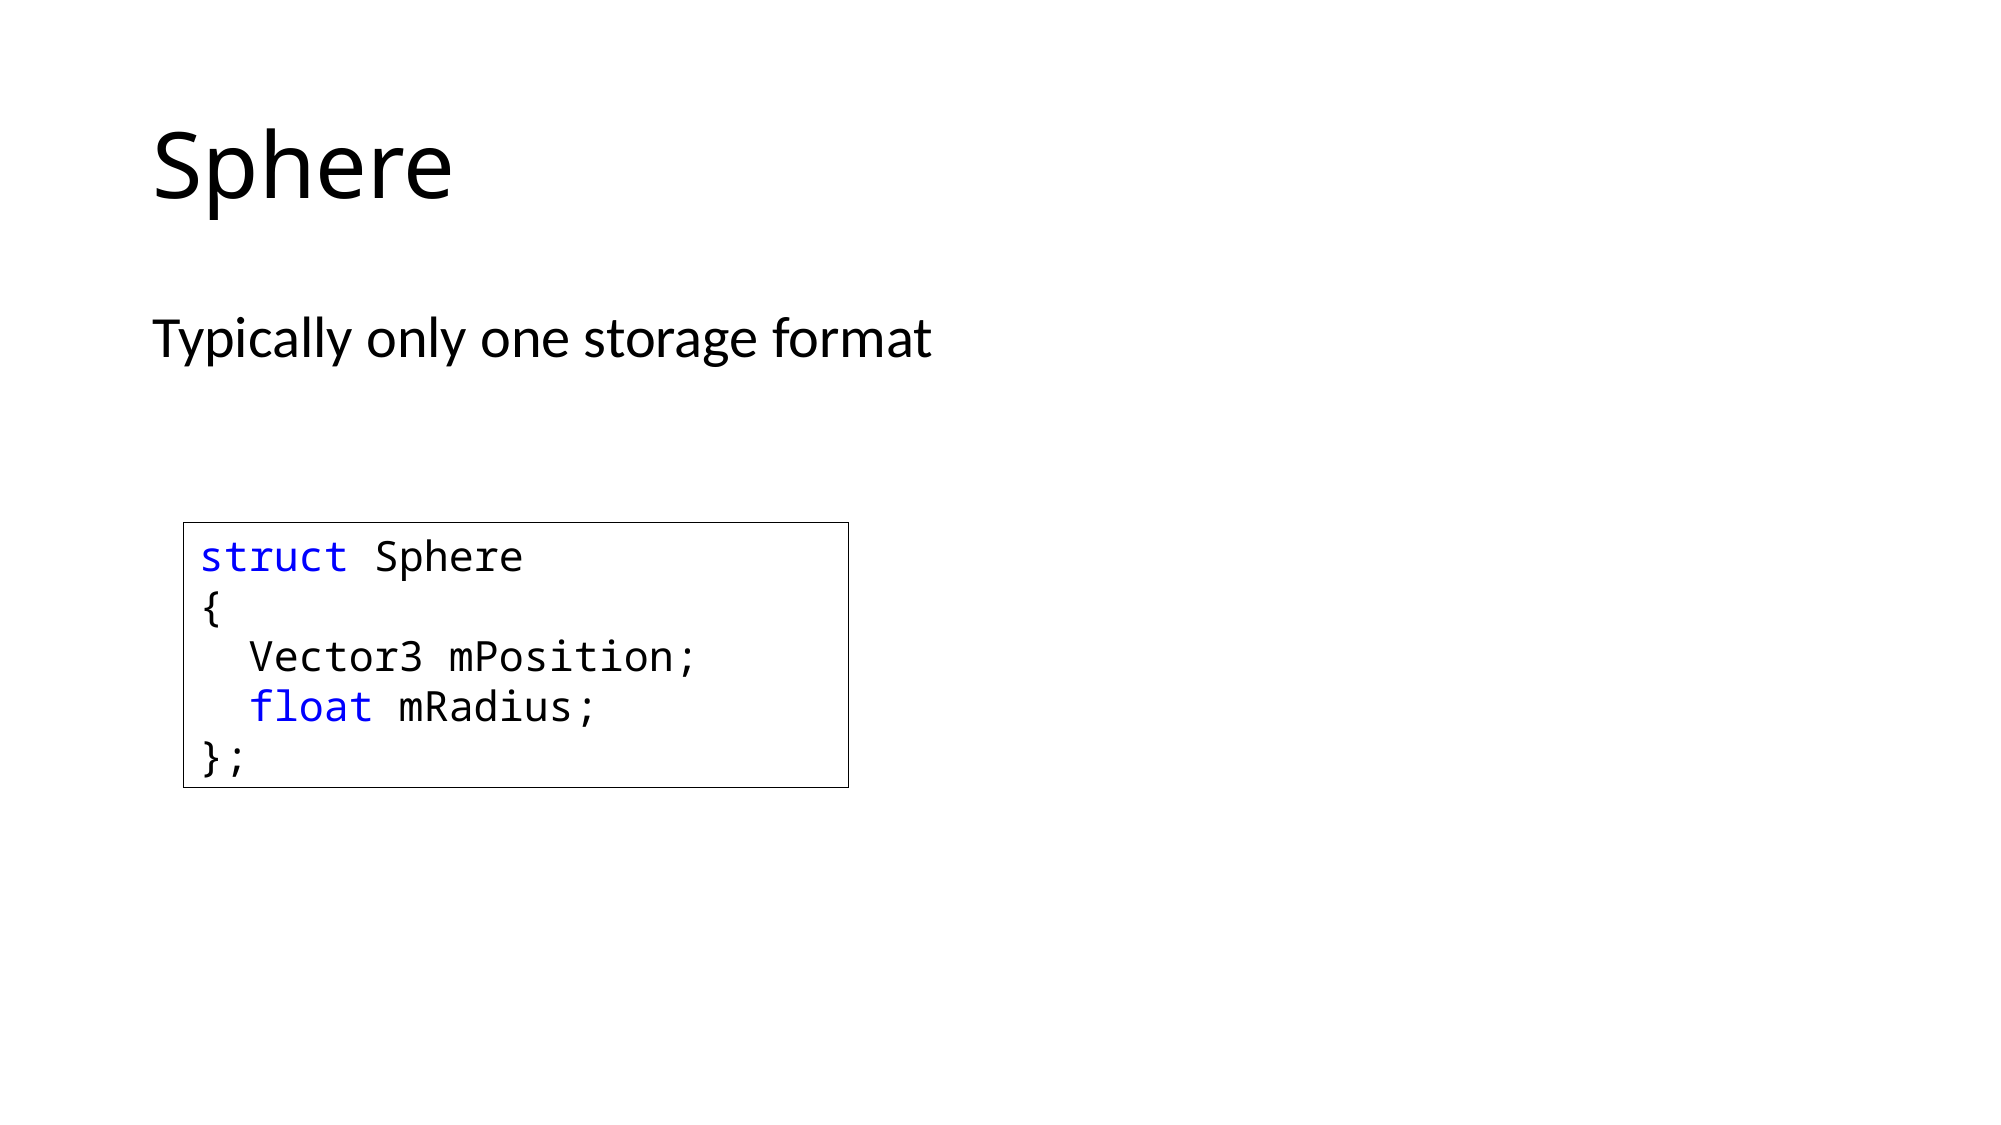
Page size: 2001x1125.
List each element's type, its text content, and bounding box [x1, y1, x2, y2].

text_box struct Sphere { Vector3 mPosition; float mRadius; }; [183, 522, 849, 788]
title Sphere [137, 59, 1863, 278]
list Typically only one storage format [137, 299, 1863, 1014]
